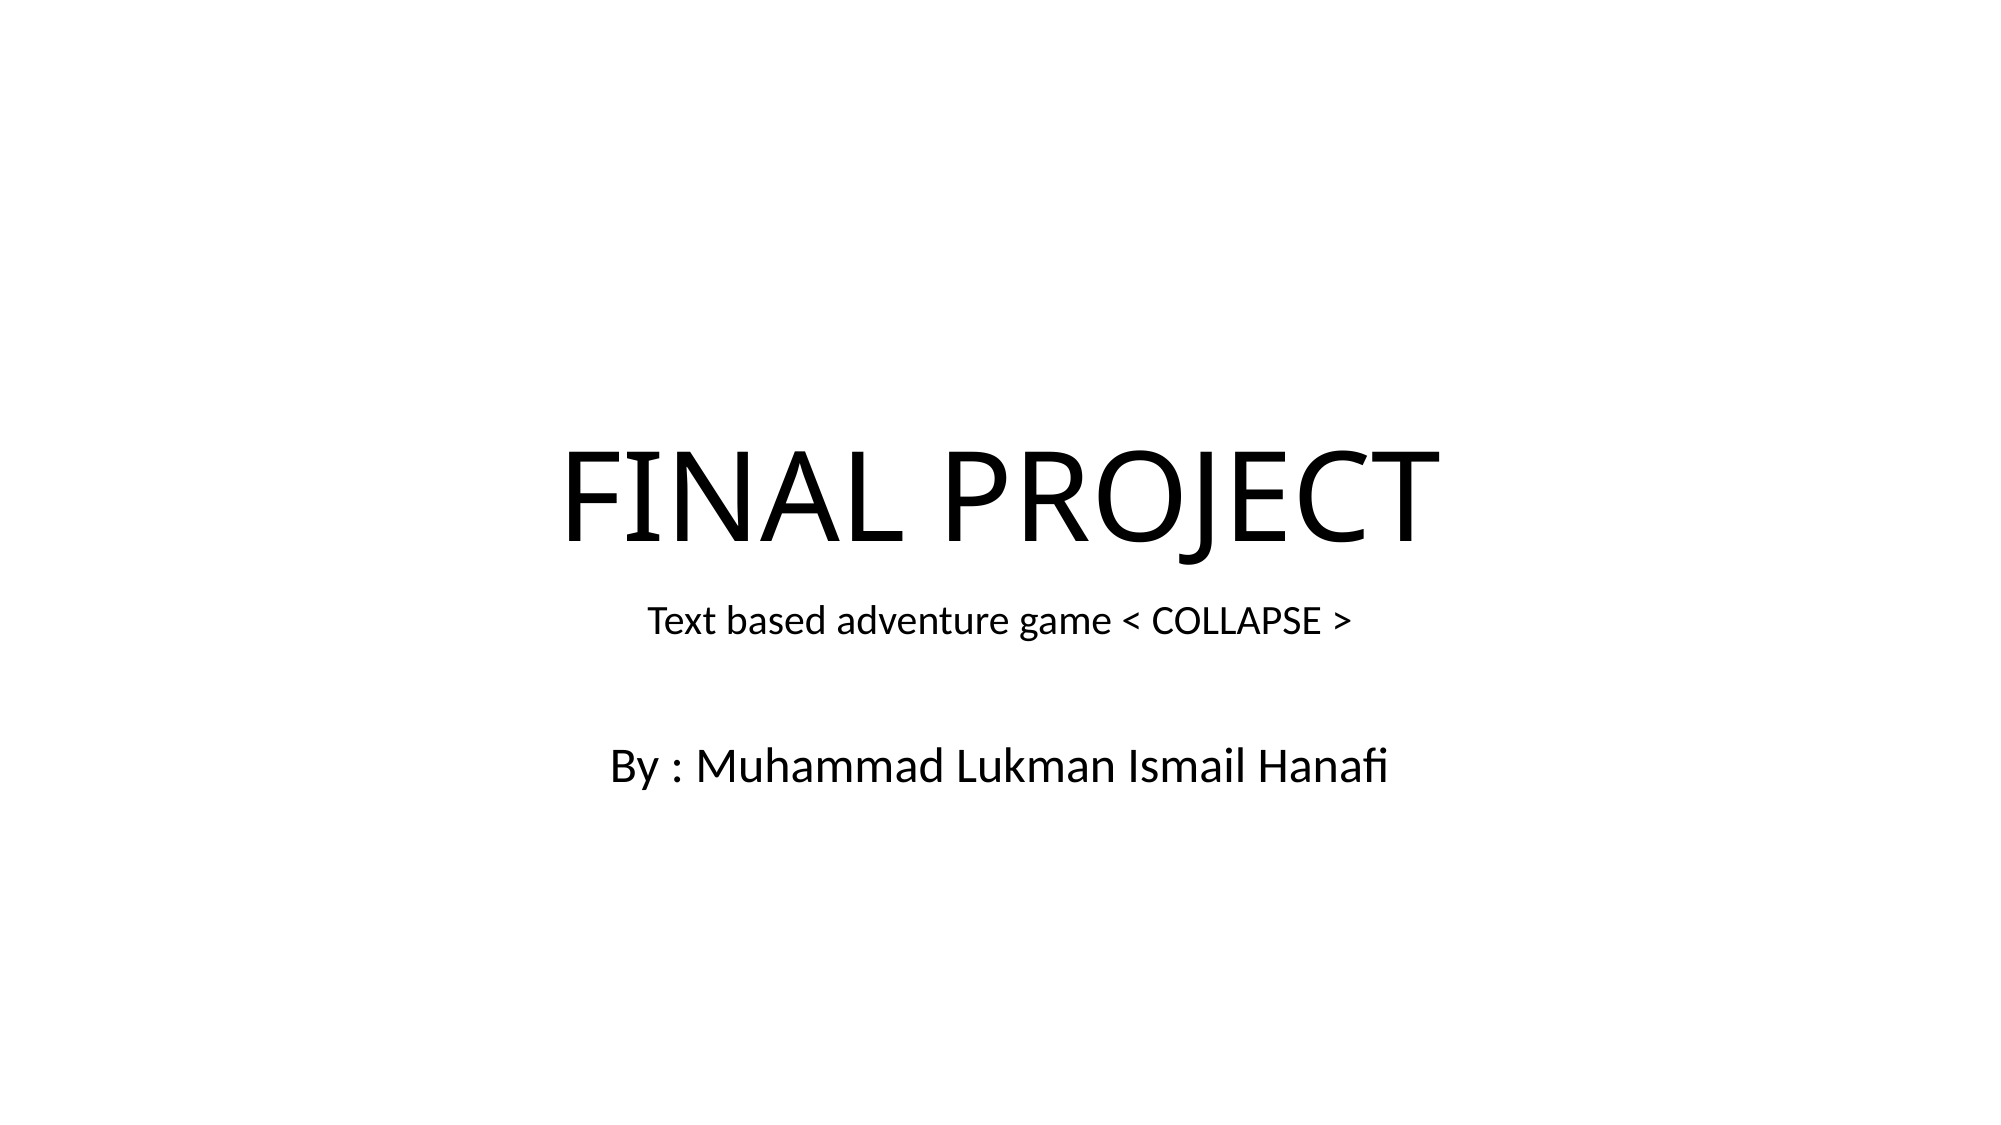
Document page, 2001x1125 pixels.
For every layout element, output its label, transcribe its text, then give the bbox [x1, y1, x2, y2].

subtitle Text based adventure game < COLLAPSE > By : Muhammad Lukman Ismail Hanafi [249, 590, 1750, 863]
title FINAL PROJECT [249, 184, 1750, 576]
